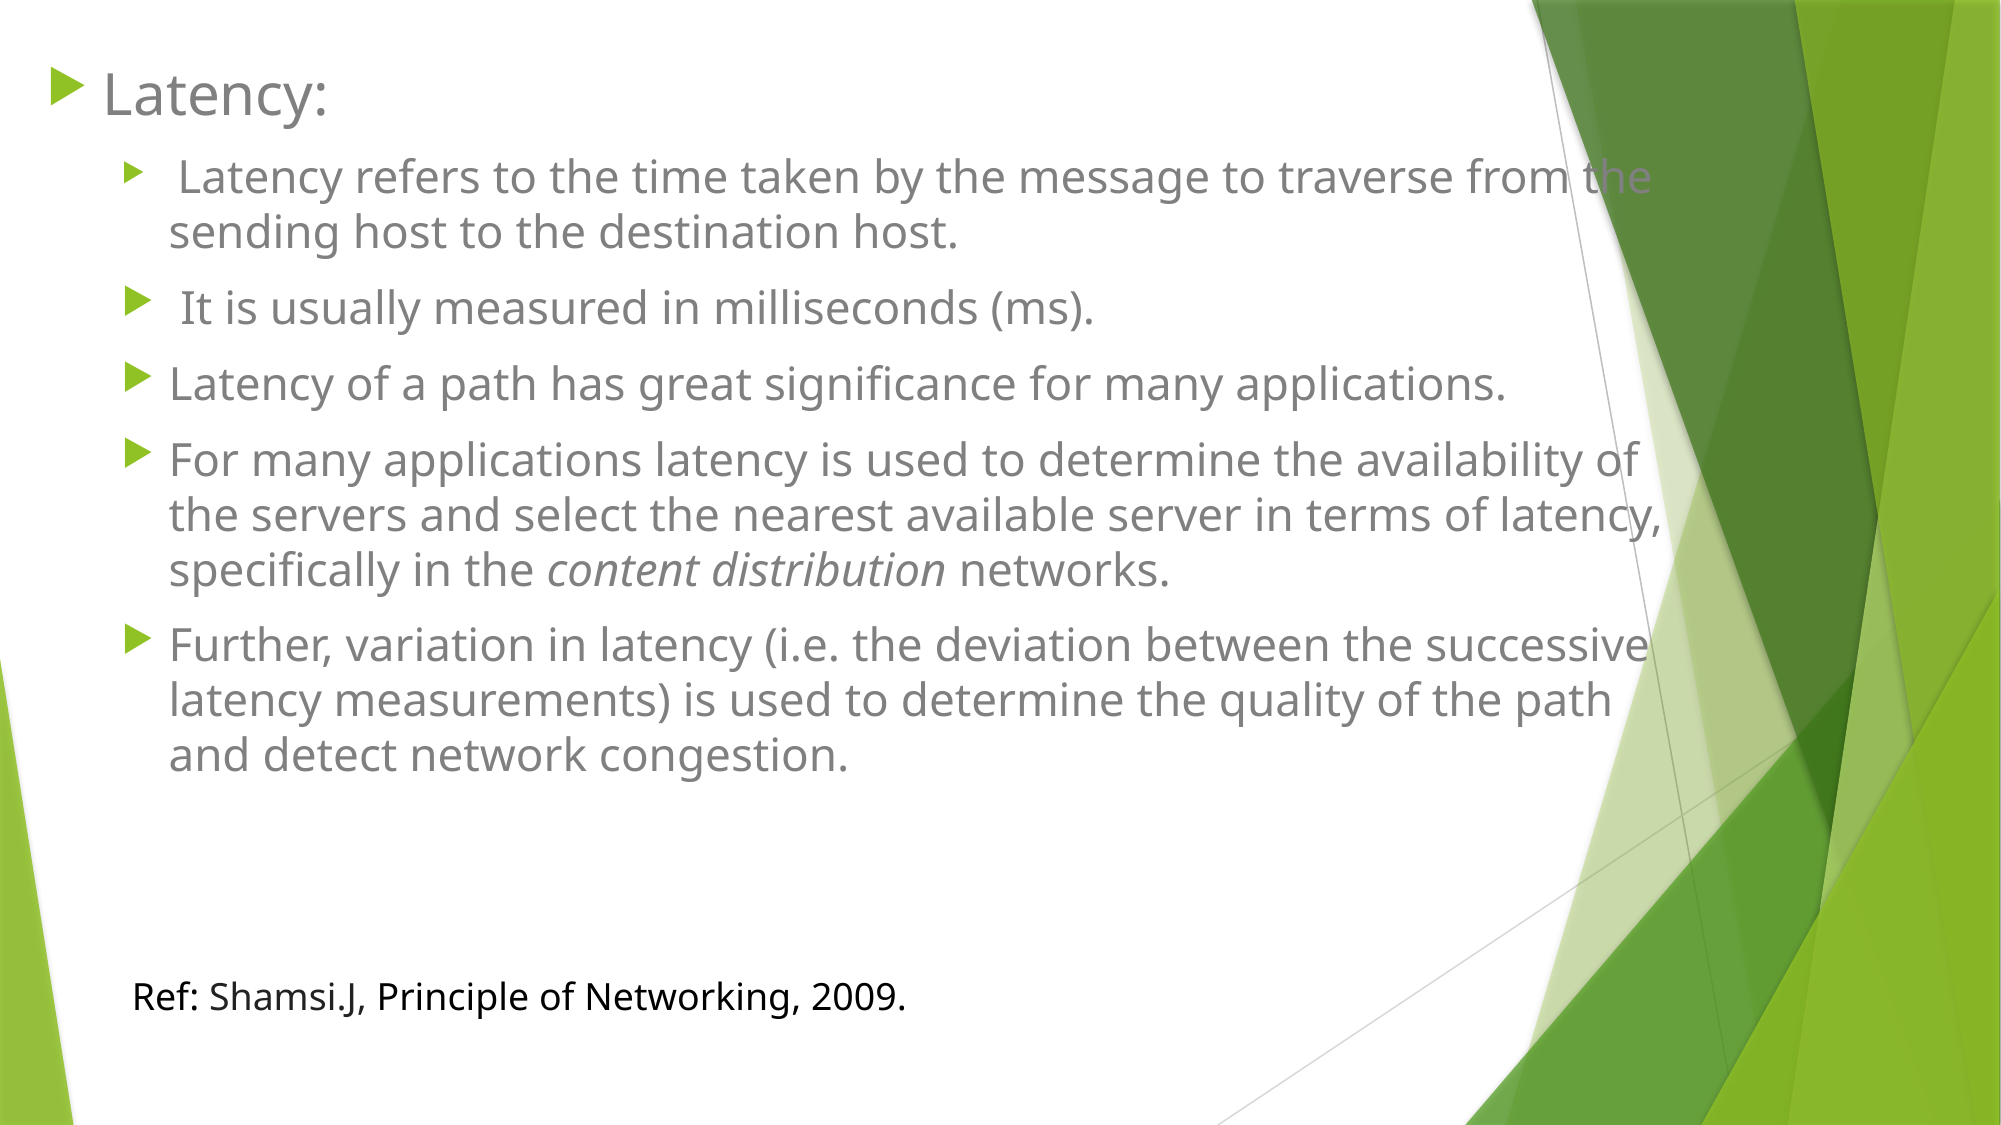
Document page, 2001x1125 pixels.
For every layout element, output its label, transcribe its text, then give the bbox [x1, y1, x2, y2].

text_box Ref: Shamsi.J, Principle of Networking, 2009. [117, 965, 933, 1026]
list Latency: Latency refers to the time taken by the message to traverse from the sending host to the destination host. It is usually measured in milliseconds (ms). Latency of a path has great significance for many applications. For many applications latency is used to determine the availability of the servers and select the nearest available server in terms of latency, specifically in the content distribution networks. Further, variation in latency (i.e. the deviation between the successive latency measurements) is used to determine the quality of the path and detect network congestion. [31, 50, 1706, 1069]
